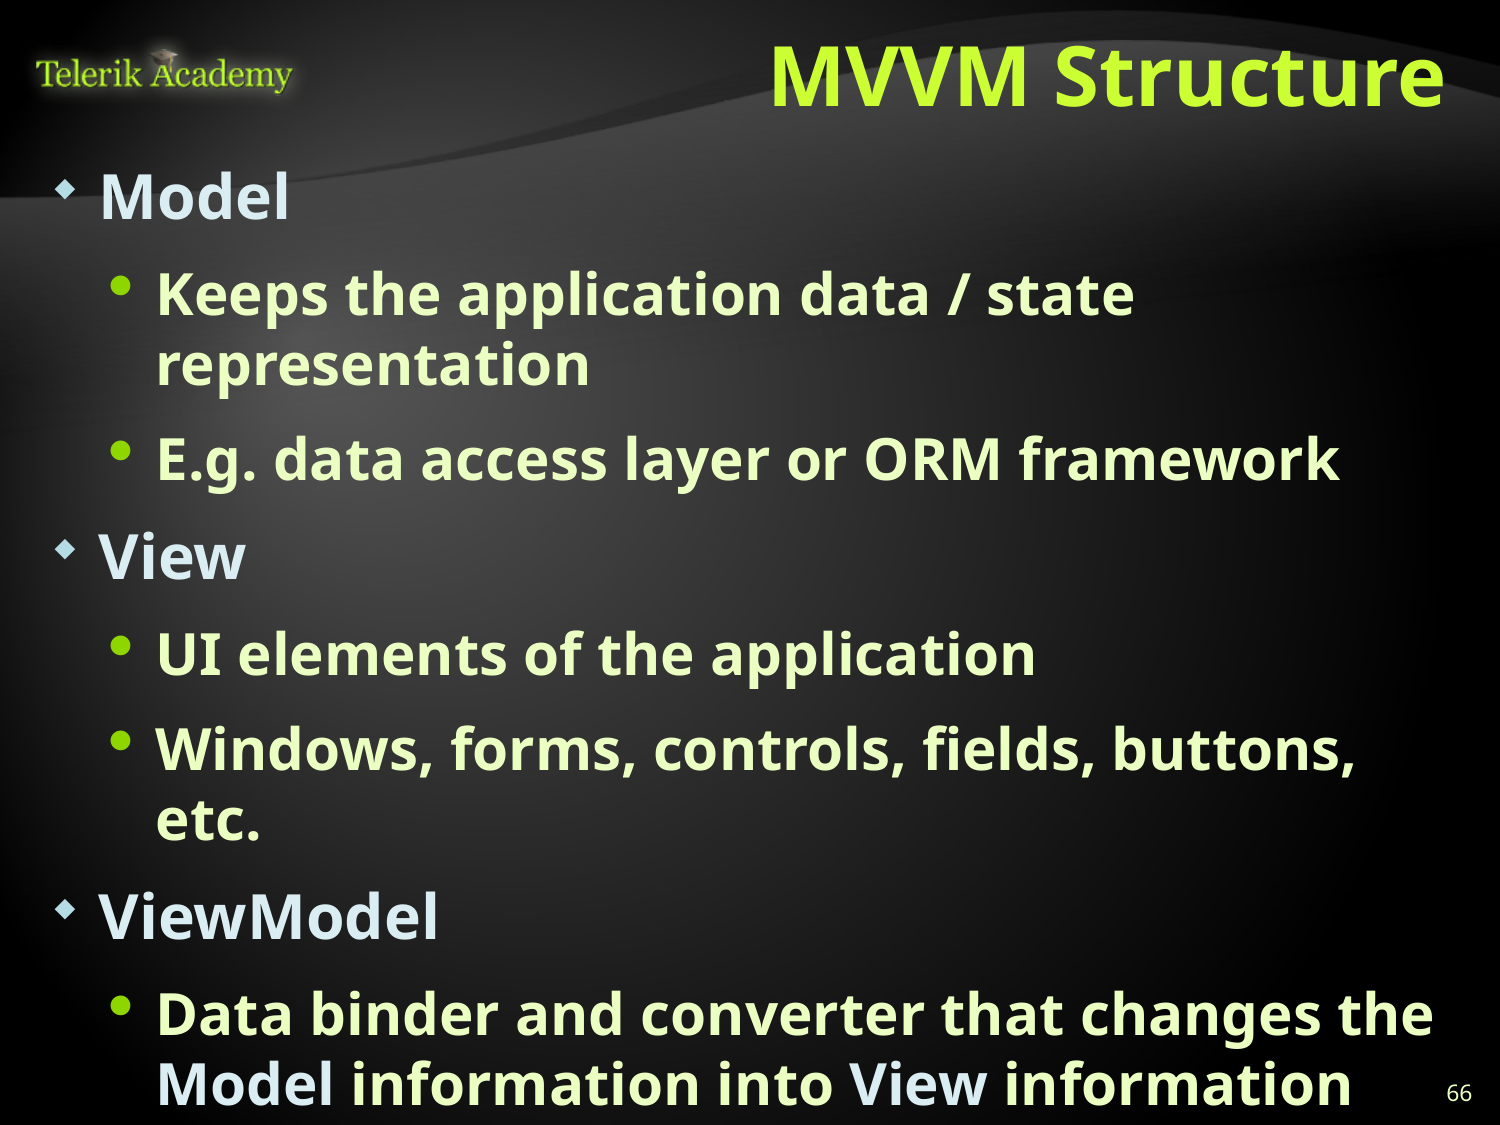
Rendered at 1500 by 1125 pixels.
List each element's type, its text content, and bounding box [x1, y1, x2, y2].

slide_number 66 [1412, 1074, 1488, 1113]
picture [0, 0, 1500, 1125]
title MVVM Structure [300, 12, 1463, 149]
list Model Keeps the application data / state representation E.g. data access layer or ORM framework View UI elements of the application Windows, forms, controls, fields, buttons, etc. ViewModel Data binder and converter that changes the Model information into View information Exposes commands for binding in the Views [37, 149, 1463, 1075]
